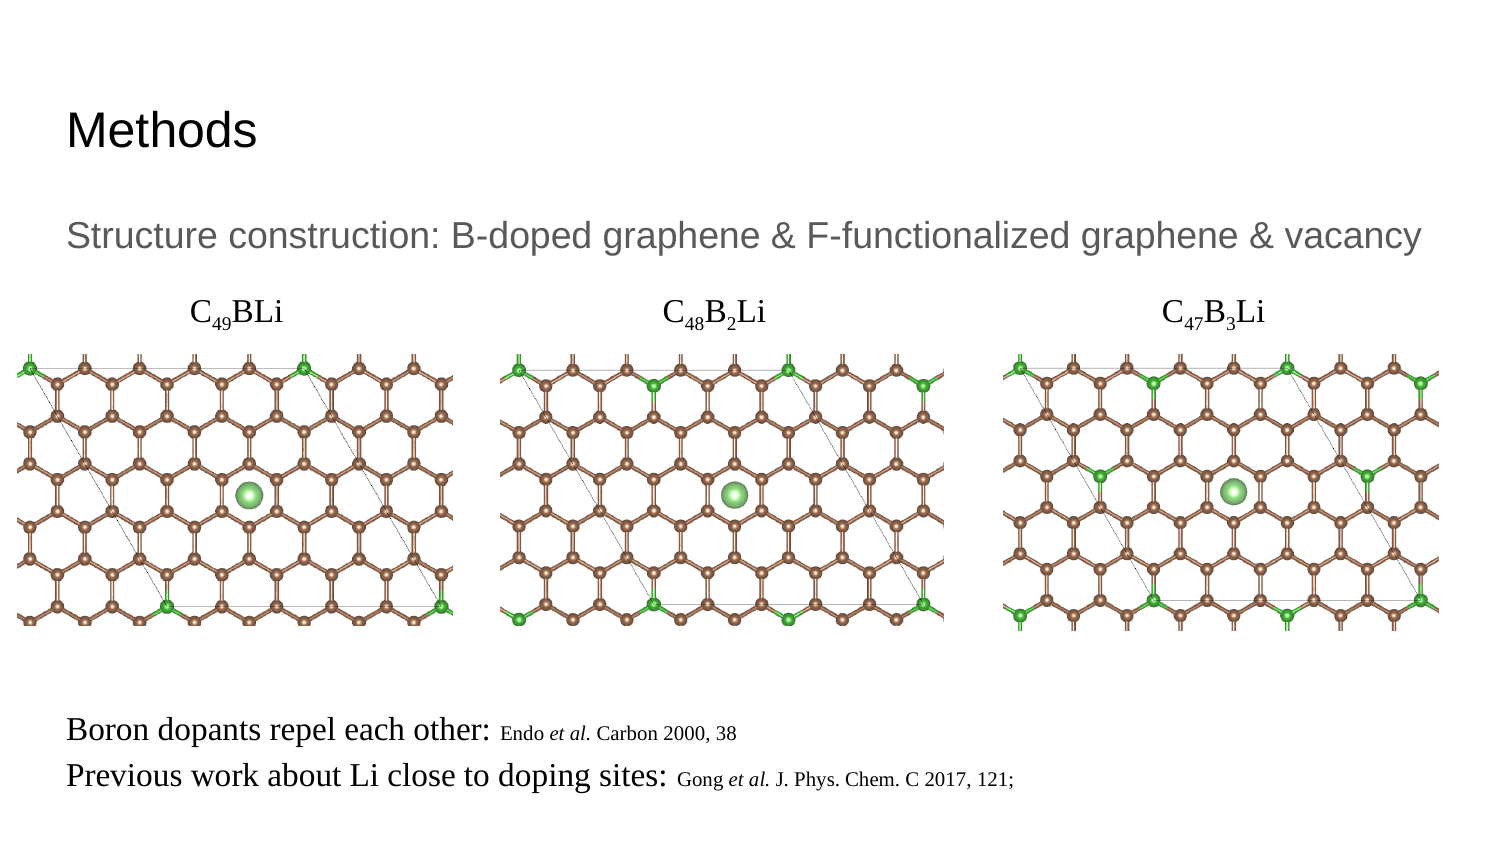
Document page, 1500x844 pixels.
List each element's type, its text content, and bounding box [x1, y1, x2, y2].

list Structure construction: B-doped graphene & F-functionalized graphene & vacancy [51, 189, 1449, 266]
picture [1002, 354, 1439, 631]
title Methods [51, 72, 1449, 167]
picture [500, 354, 944, 627]
picture [17, 354, 453, 627]
text_box C49BLi C48B2Li C47B3Li Boron dopants repel each other: Endo et al. Carbon 2000, 38 Previous work about Li close to doping sites: Gong et al. J. Phys. Chem. C 2017, 121; [51, 266, 1449, 330]
list Structure construction: B-doped graphene & F-functionalized graphene & vacancy [51, 330, 1449, 750]
